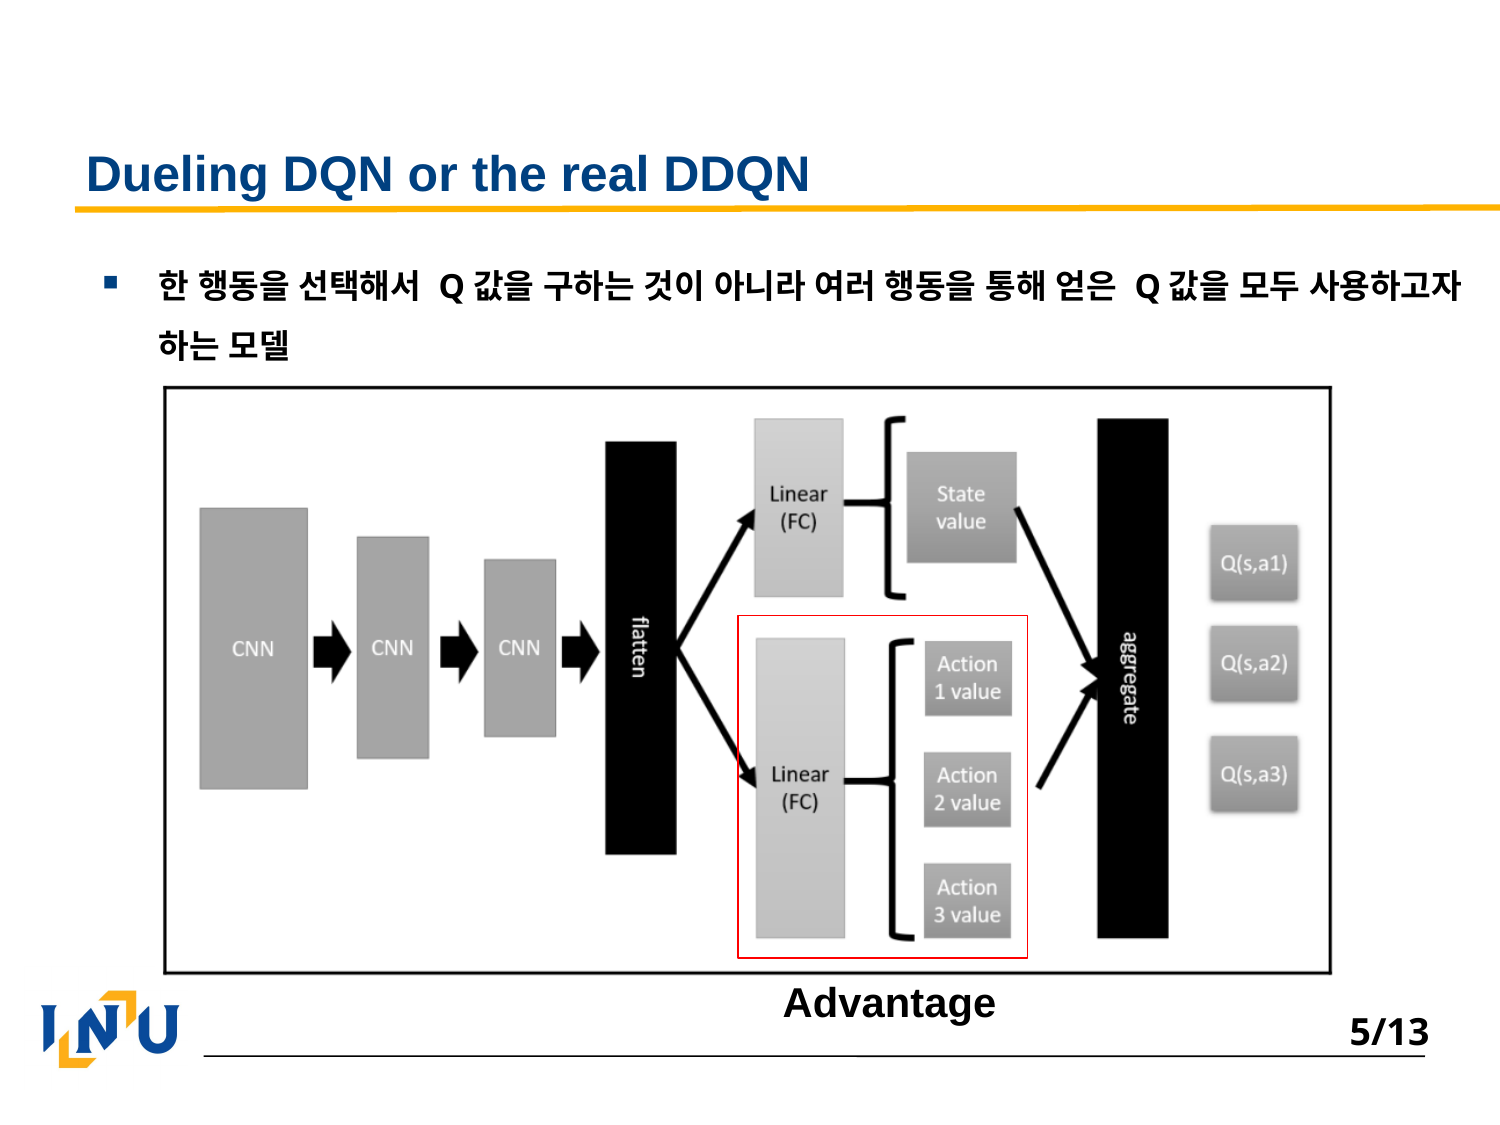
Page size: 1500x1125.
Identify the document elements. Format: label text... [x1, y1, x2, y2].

picture [24, 966, 188, 1090]
list 한 행동을 선택해서 Q값을 구하는 것이 아니라 여러 행동을 통해 얻은 Q값을 모두 사용하고자 하는 모델 [87, 237, 1500, 1059]
text_box Advantage [767, 997, 1016, 1034]
picture [155, 379, 1345, 988]
title Dueling DQN or the real DDQN [70, 119, 1306, 210]
